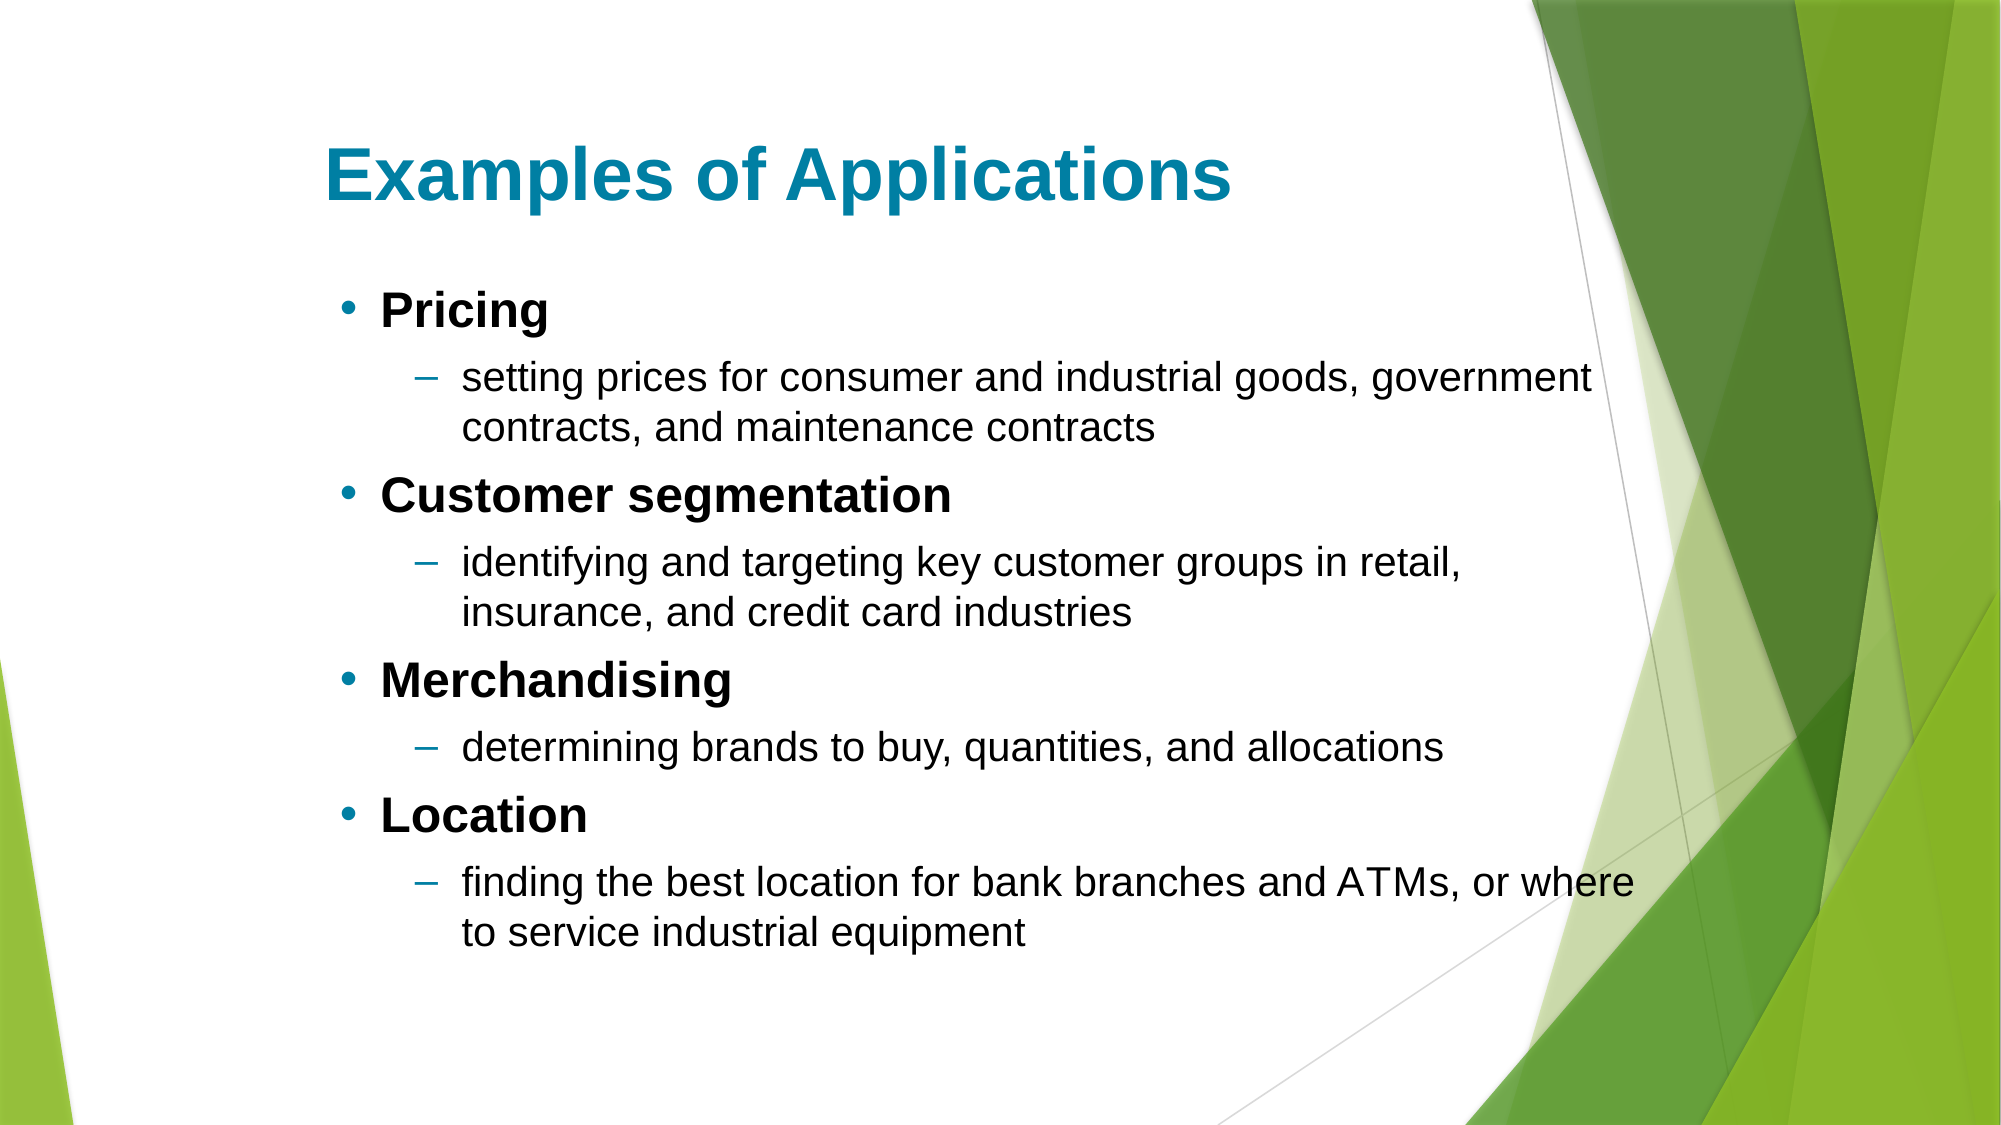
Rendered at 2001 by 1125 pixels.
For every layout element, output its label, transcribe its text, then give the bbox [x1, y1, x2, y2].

title Examples of Applications [324, 35, 1675, 216]
list Pricing setting prices for consumer and industrial goods, government contracts, and maintenance contracts Customer segmentation identifying and targeting key customer groups in retail, insurance, and credit card industries Merchandising determining brands to buy, quantities, and allocations Location finding the best location for bank branches and A T M s, or where to service industrial equipment [324, 262, 1675, 1050]
